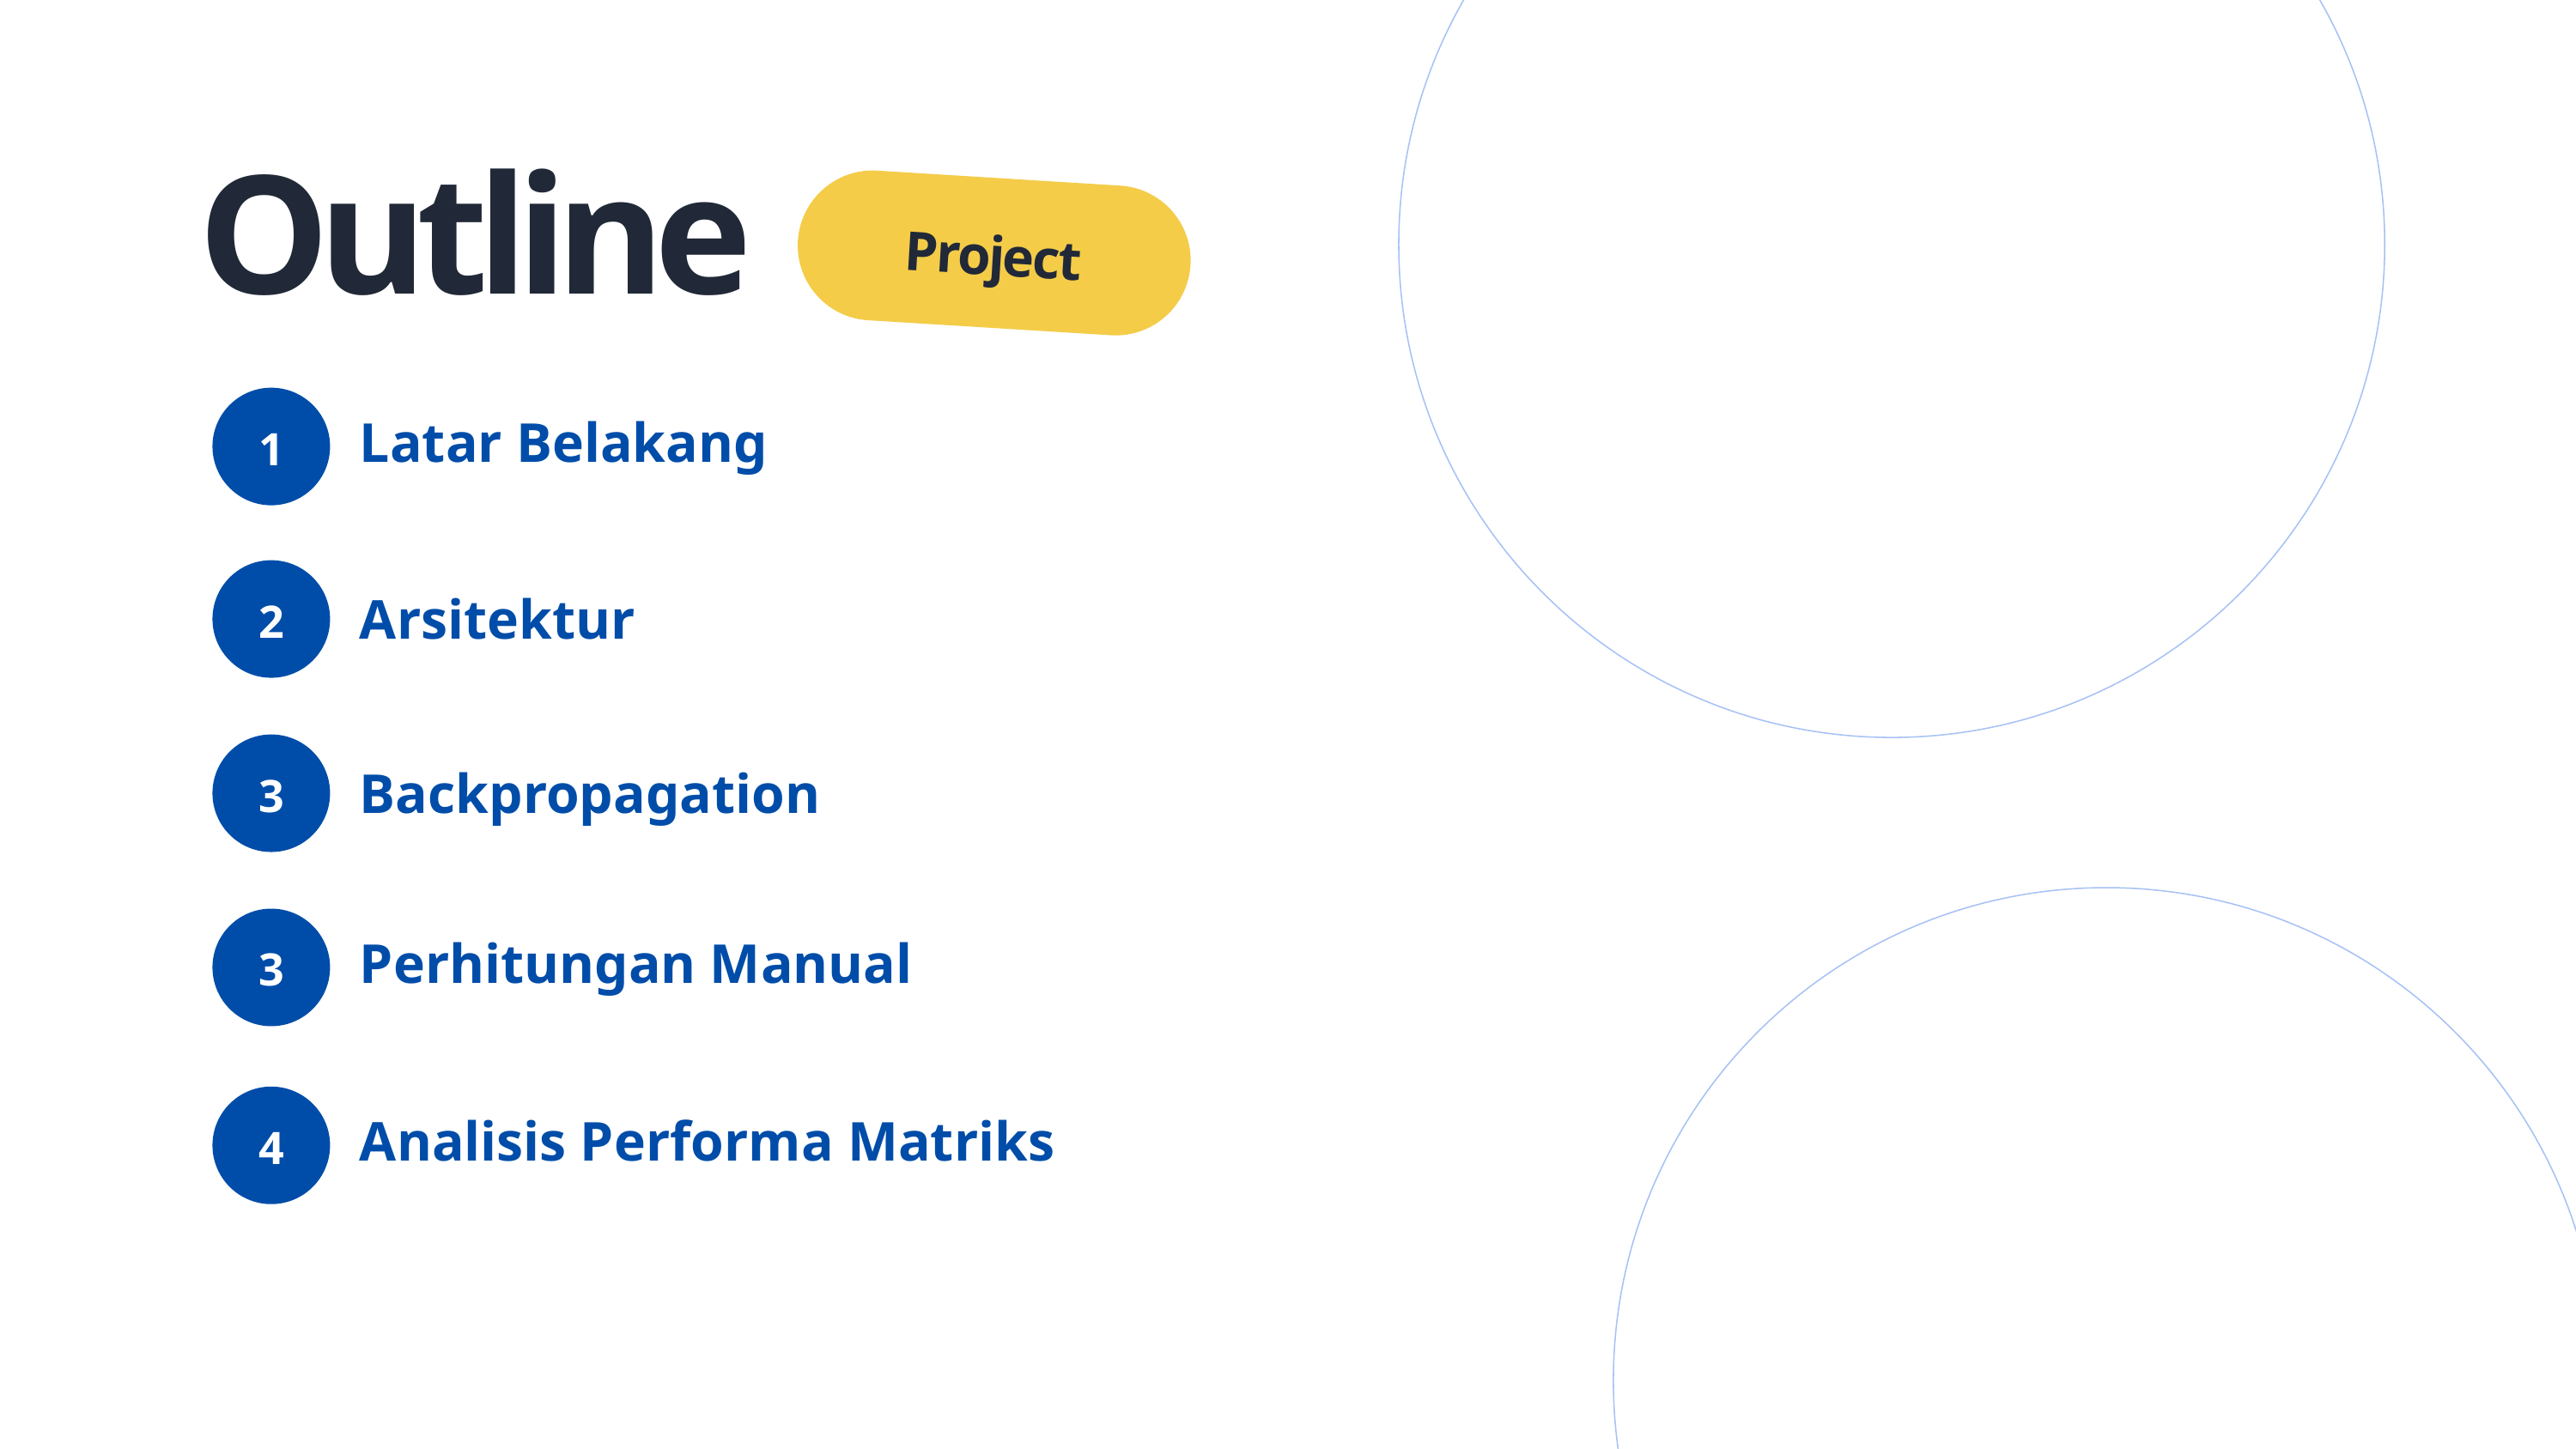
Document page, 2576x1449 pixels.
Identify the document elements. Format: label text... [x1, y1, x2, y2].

text_box Arsitektur [360, 596, 1227, 651]
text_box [212, 908, 331, 1027]
text_box Backpropagation [360, 770, 1227, 824]
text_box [212, 734, 331, 852]
text_box Latar Belakang [360, 419, 1227, 474]
text_box Perhitungan Manual [360, 940, 1227, 995]
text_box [797, 178, 1192, 329]
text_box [212, 560, 331, 678]
text_box Analisis Performa Matriks [360, 1118, 1227, 1173]
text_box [212, 1086, 331, 1204]
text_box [1398, 0, 2385, 738]
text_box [1613, 887, 2576, 1449]
text_box Outline [98, 172, 853, 327]
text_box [212, 387, 331, 506]
